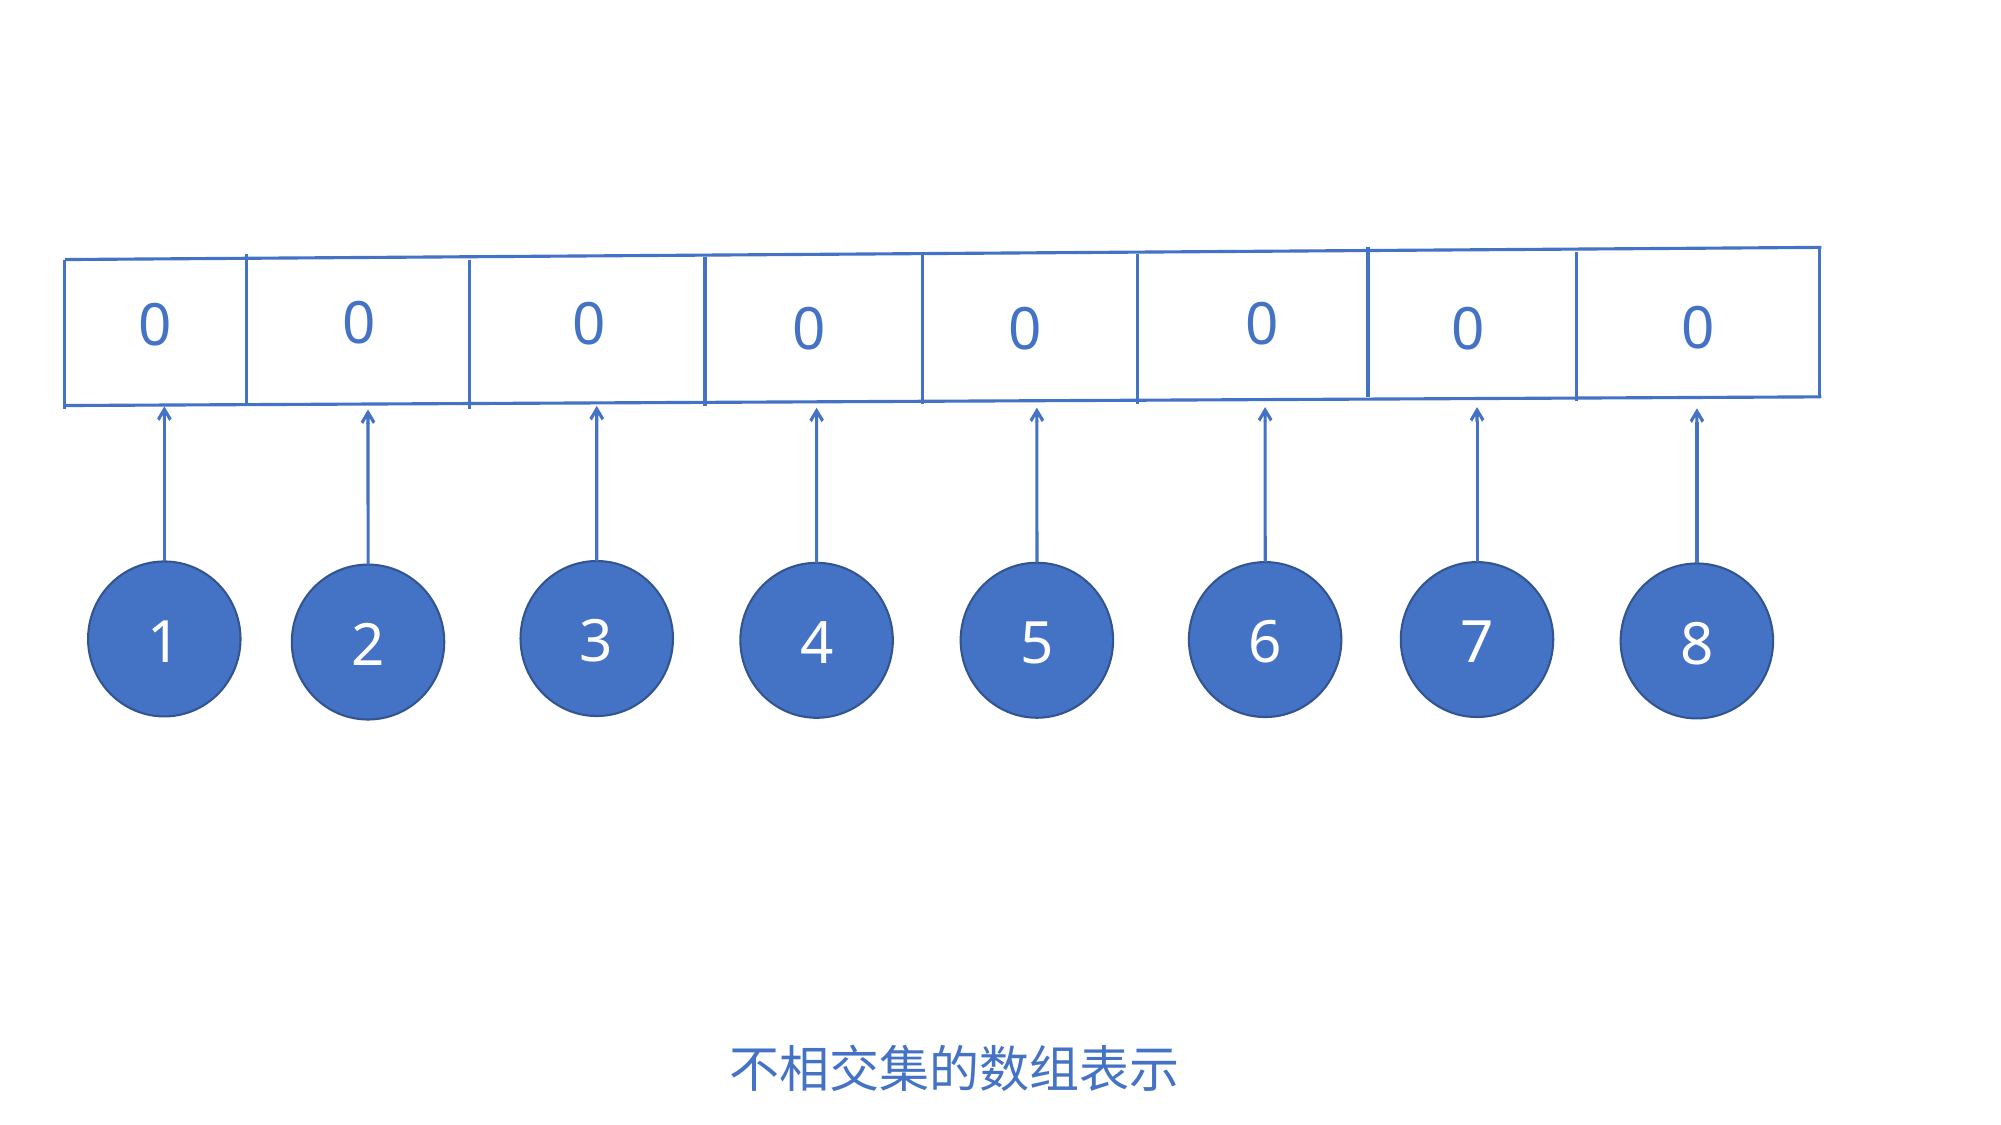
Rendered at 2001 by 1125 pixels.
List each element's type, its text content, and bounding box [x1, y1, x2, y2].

text_box 0 [993, 283, 1081, 369]
text_box 0 [327, 278, 414, 363]
text_box 0 [1436, 283, 1523, 369]
text_box 不相交集的数组表示 [242, 1030, 1667, 1105]
text_box 5 [959, 561, 1115, 719]
text_box 8 [1619, 562, 1775, 720]
text_box 2 [290, 563, 446, 721]
text_box 0 [123, 279, 210, 364]
text_box 0 [1666, 282, 1753, 368]
text_box 3 [519, 560, 675, 718]
text_box 4 [739, 561, 894, 719]
text_box 6 [1187, 561, 1343, 719]
text_box 0 [777, 283, 864, 369]
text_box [65, 396, 469, 406]
text_box 7 [1399, 561, 1555, 719]
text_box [706, 396, 1822, 406]
text_box 0 [1230, 278, 1318, 364]
text_box 0 [557, 278, 645, 364]
text_box 1 [87, 560, 242, 718]
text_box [64, 247, 1367, 260]
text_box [470, 396, 704, 406]
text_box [1368, 247, 1819, 260]
